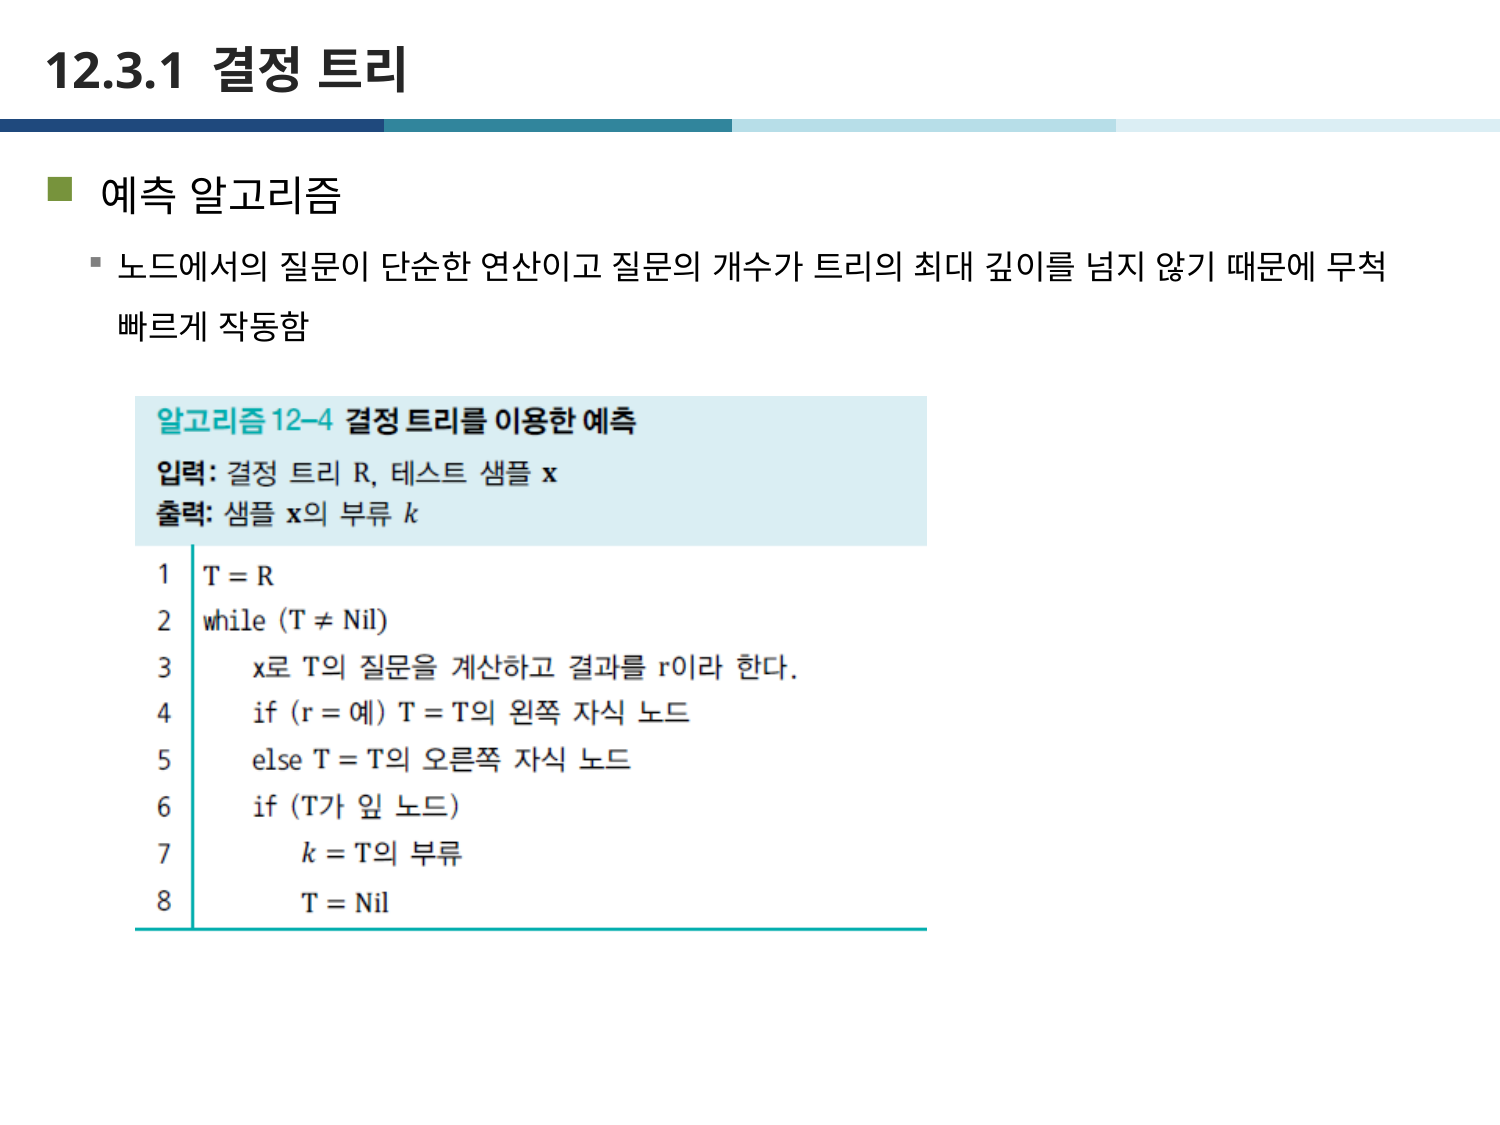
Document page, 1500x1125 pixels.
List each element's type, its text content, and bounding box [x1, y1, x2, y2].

title 12.3.1 결정 트리 [29, 23, 1448, 114]
list 예측 알고리즘 노드에서의 질문이 단순한 연산이고 질문의 개수가 트리의 최대 깊이를 넘지 않기 때문에 무척 빠르게 작동함 [29, 136, 1471, 1083]
picture [135, 395, 927, 939]
